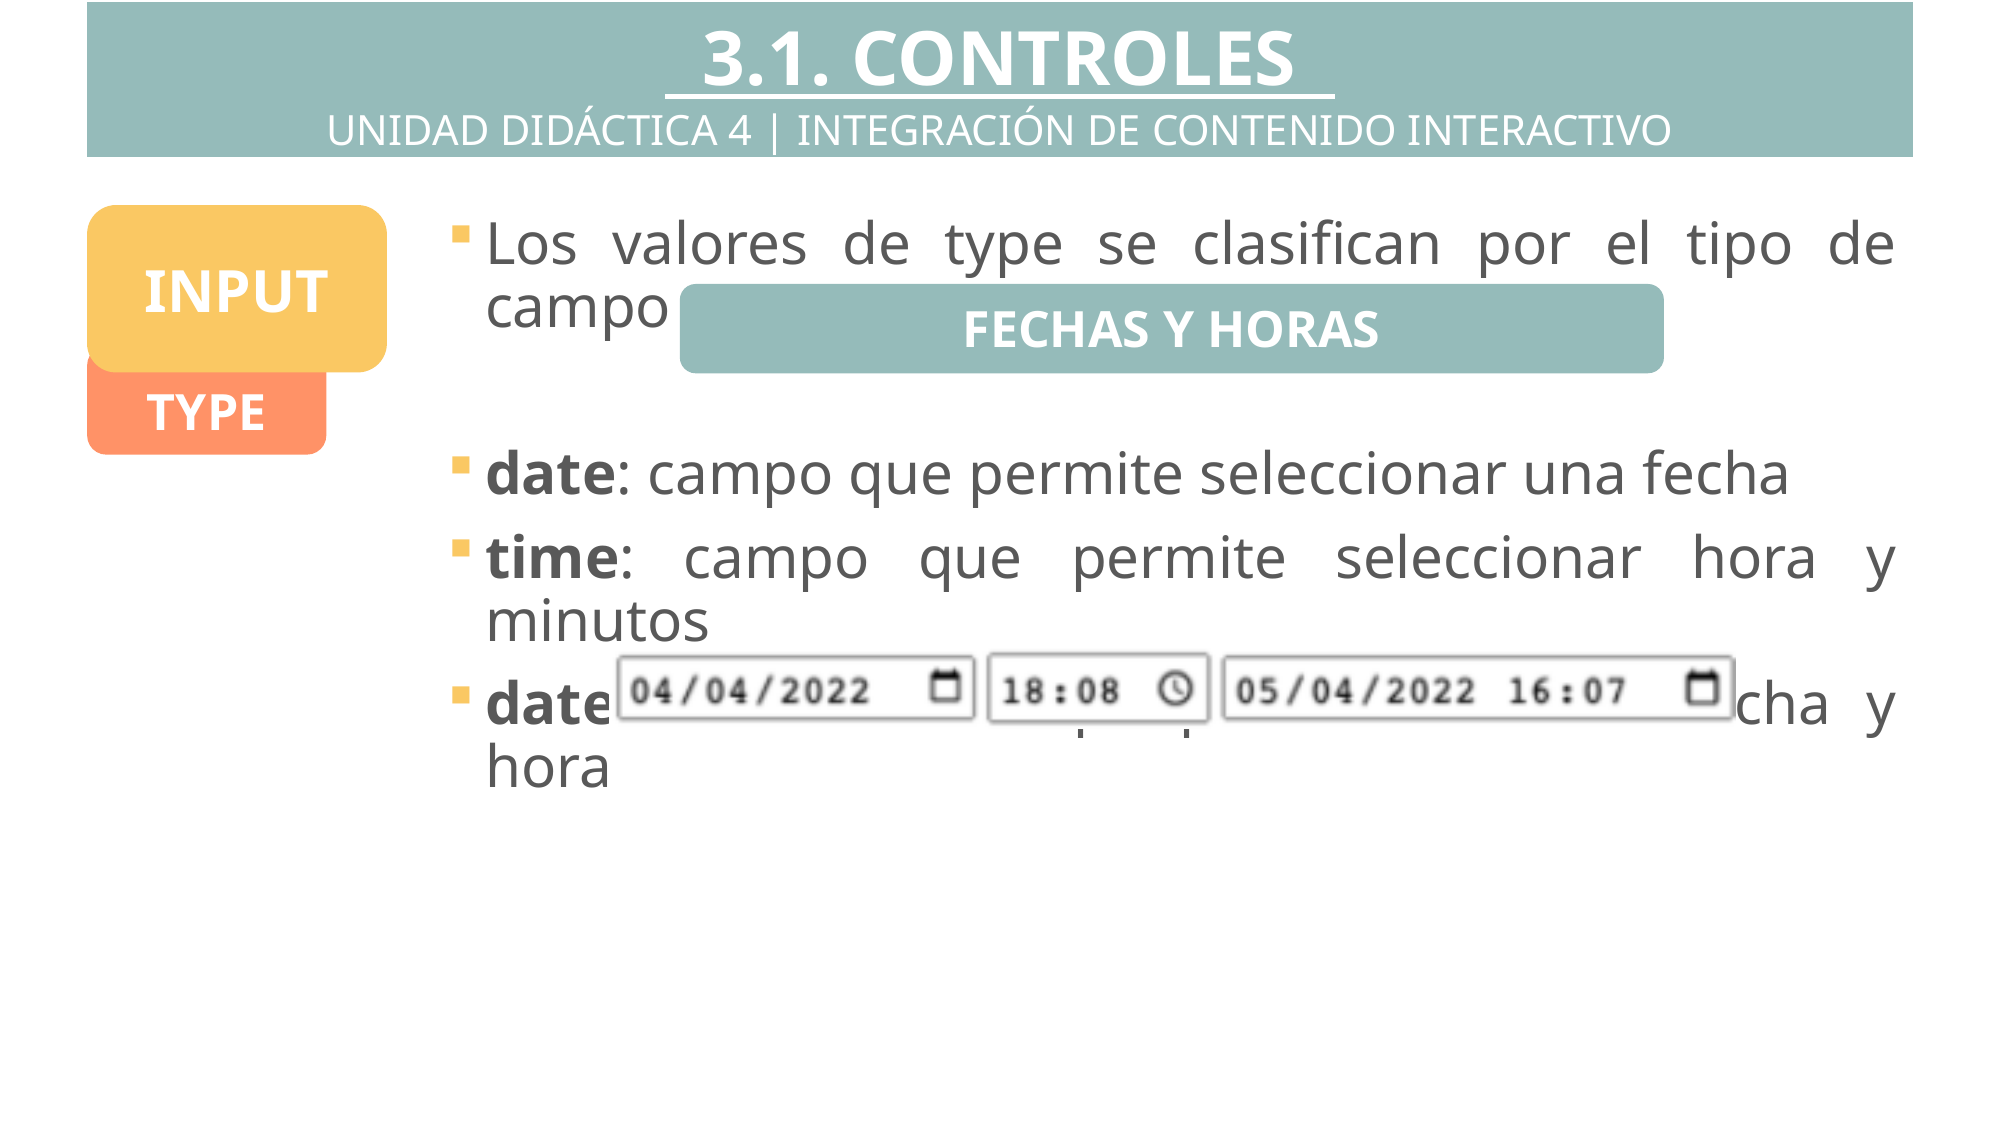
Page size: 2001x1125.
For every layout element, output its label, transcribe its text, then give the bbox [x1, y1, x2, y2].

text_box FECHAS Y HORAS [679, 283, 1664, 374]
text_box TYPE [87, 357, 327, 455]
text_box 3.1. CONTROLES [87, 2, 1913, 102]
text_box INPUT [87, 205, 387, 373]
picture [609, 642, 1737, 730]
list Los valores de type se clasifican por el tipo de campo date: campo que permite seleccionar una fecha time: campo que permite seleccionar hora y minutos datetime-local: campo para seleccionar fecha y hora [432, 206, 1912, 1100]
text_box UNIDAD DIDÁCTICA 4 | INTEGRACIÓN DE CONTENIDO INTERACTIVO [87, 102, 1913, 157]
